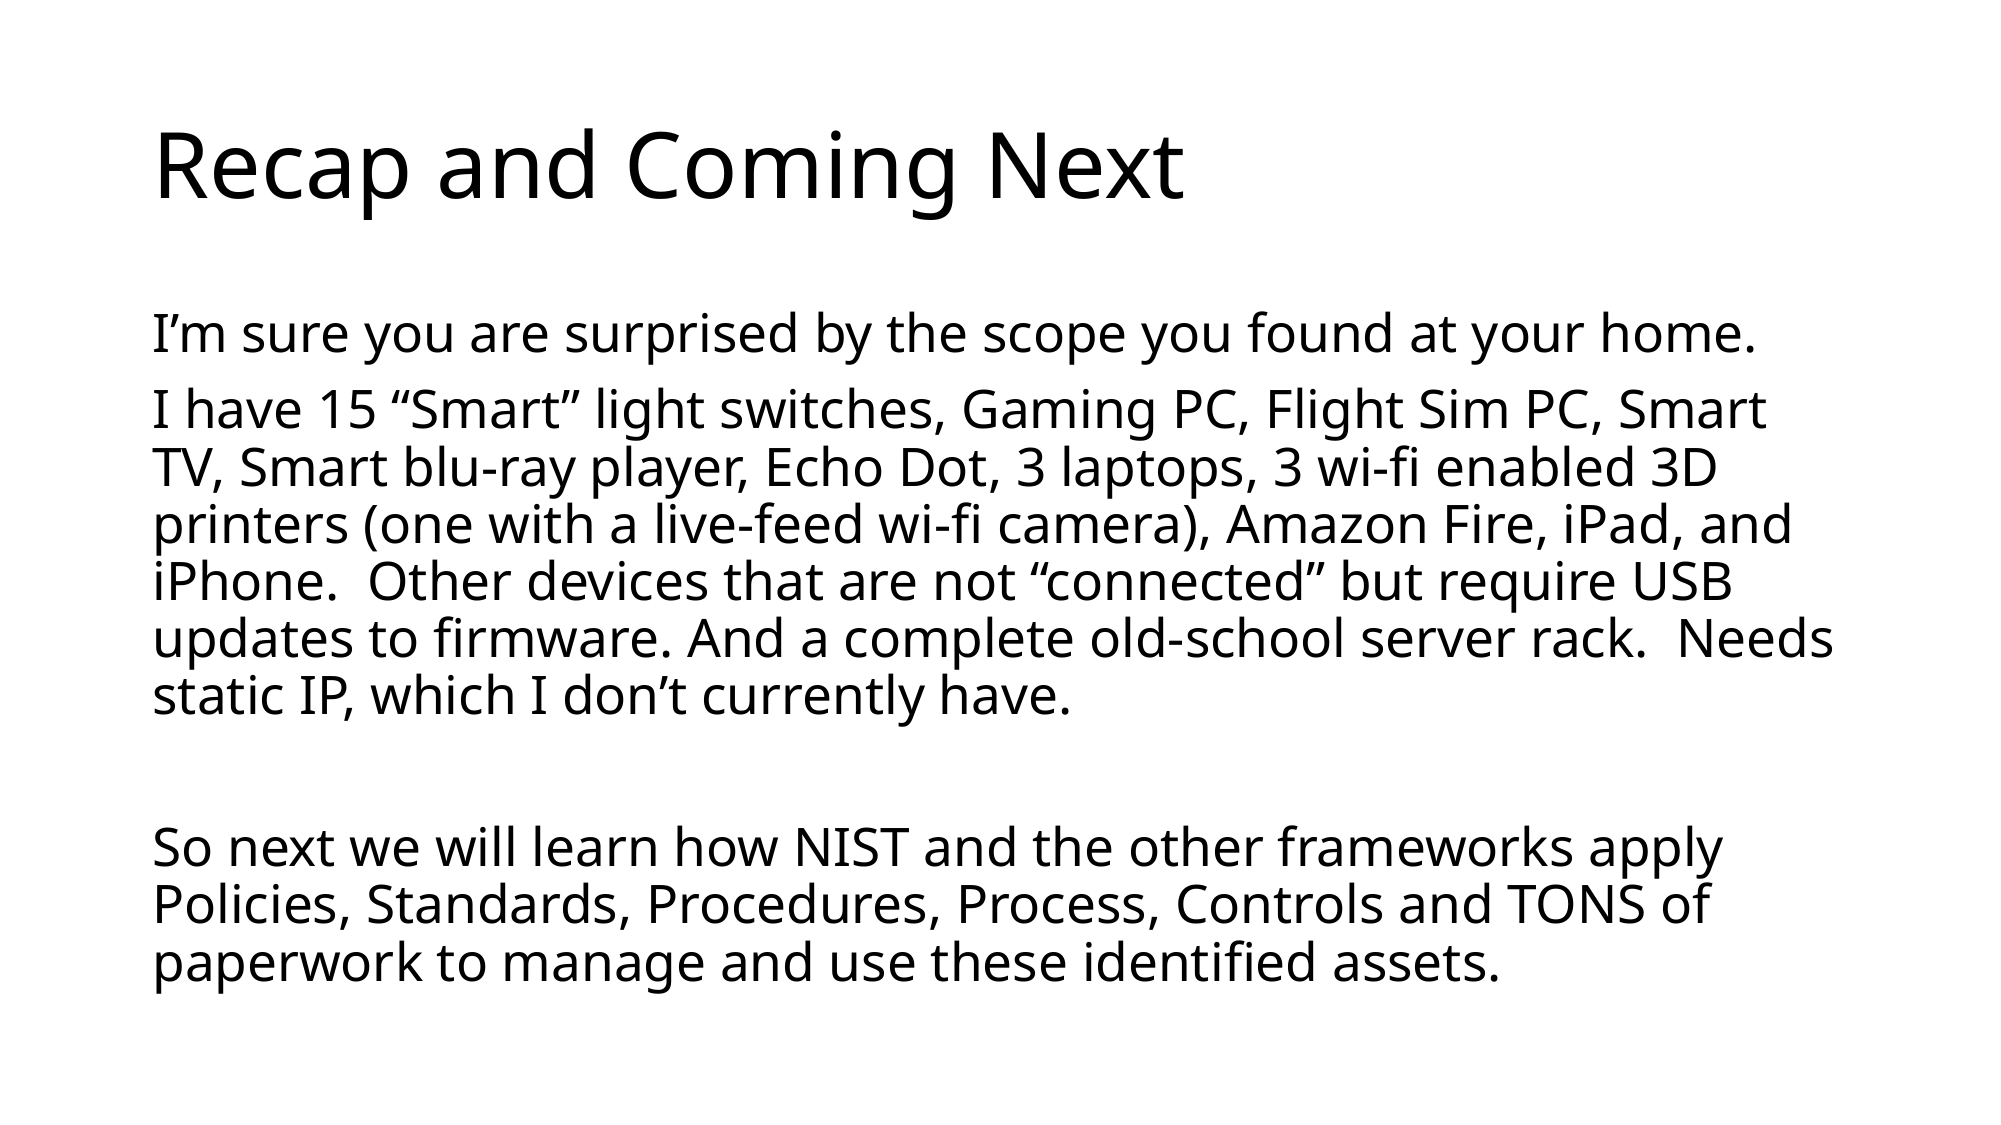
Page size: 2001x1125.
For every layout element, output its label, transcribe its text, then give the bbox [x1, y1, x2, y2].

list I’m sure you are surprised by the scope you found at your home. I have 15 “Smart” light switches, Gaming PC, Flight Sim PC, Smart TV, Smart blu-ray player, Echo Dot, 3 laptops, 3 wi-fi enabled 3D printers (one with a live-feed wi-fi camera), Amazon Fire, iPad, and iPhone. Other devices that are not “connected” but require USB updates to firmware. And a complete old-school server rack. Needs static IP, which I don’t currently have. So next we will learn how NIST and the other frameworks apply Policies, Standards, Procedures, Process, Controls and TONS of paperwork to manage and use these identified assets. [137, 299, 1863, 1014]
title Recap and Coming Next [137, 59, 1863, 278]
